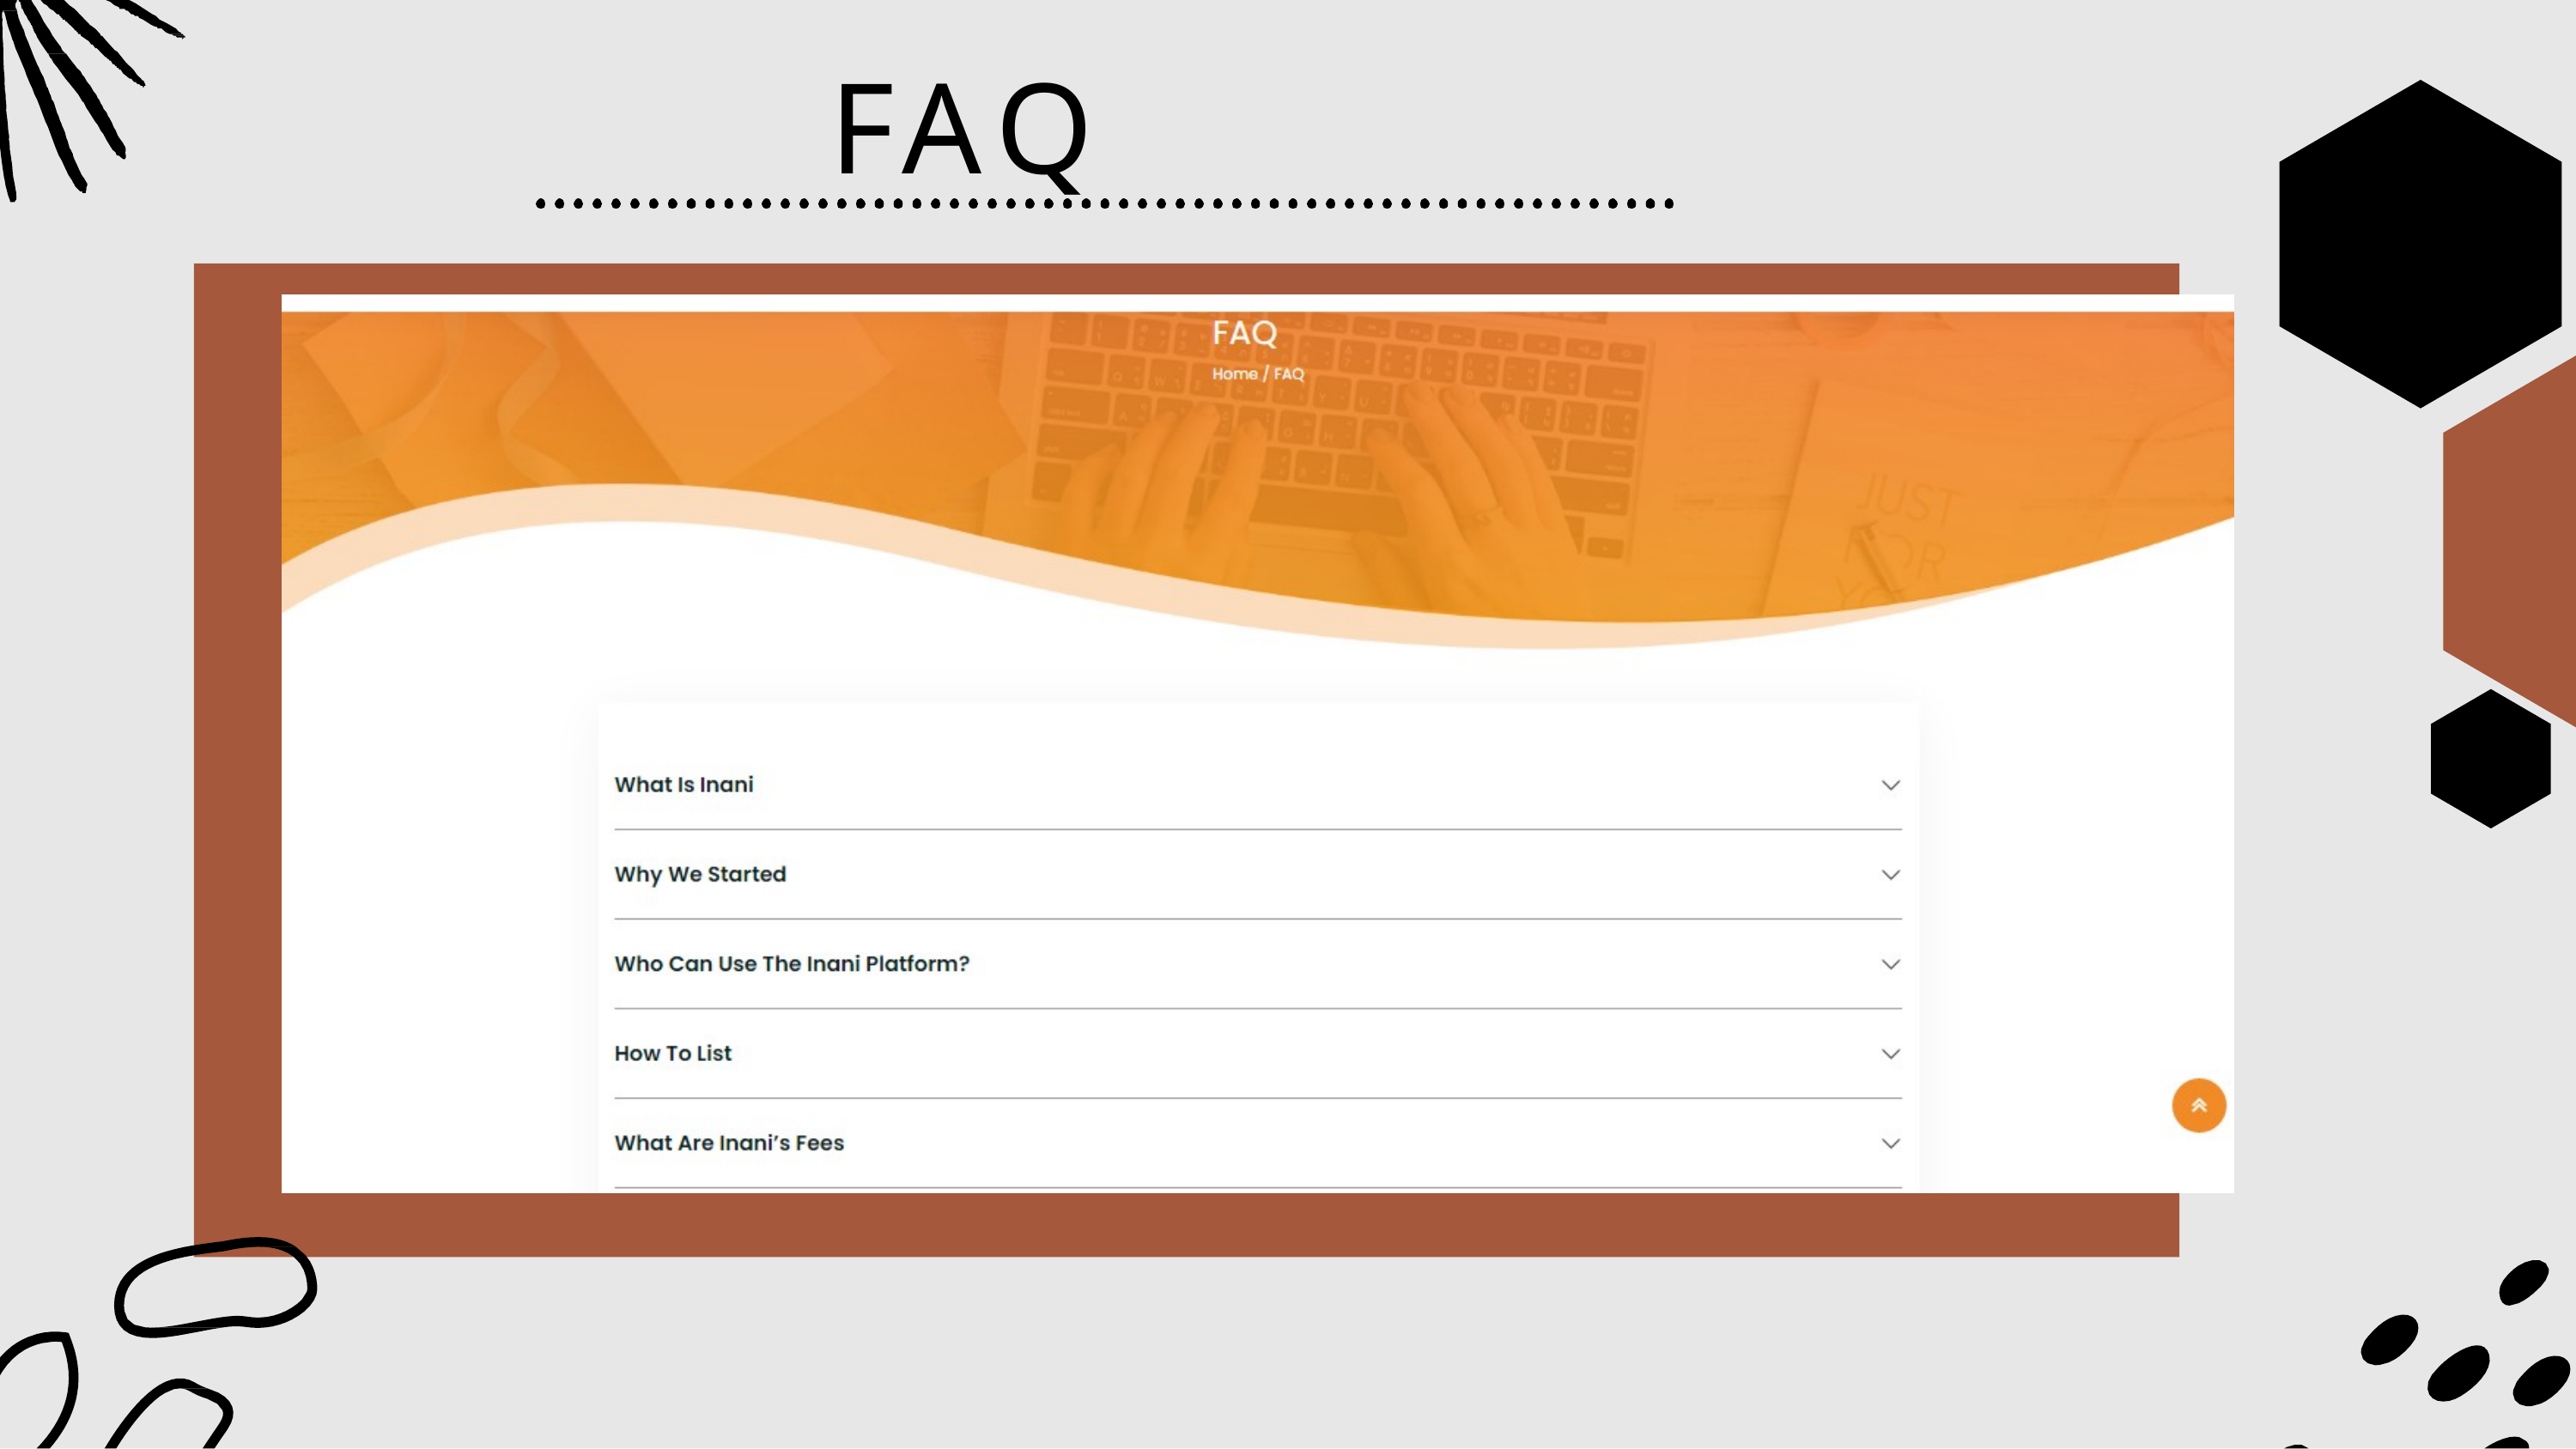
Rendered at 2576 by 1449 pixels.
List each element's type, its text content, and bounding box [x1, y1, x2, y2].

text_box [40, 0, 146, 88]
text_box [193, 263, 2180, 1258]
picture [282, 294, 2235, 1193]
text_box [2512, 1355, 2571, 1407]
text_box [18, 0, 126, 160]
text_box [106, 0, 185, 39]
text_box [0, 1331, 79, 1449]
text_box [104, 1378, 234, 1449]
text_box FAQ [828, 46, 1117, 197]
text_box [2499, 1260, 2549, 1306]
text_box [2427, 1345, 2490, 1402]
text_box [113, 1237, 318, 1338]
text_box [2279, 79, 2576, 829]
text_box [2484, 1436, 2530, 1449]
picture [536, 197, 1674, 209]
text_box [0, 0, 88, 203]
text_box [2284, 1445, 2309, 1449]
text_box [2360, 1314, 2419, 1366]
